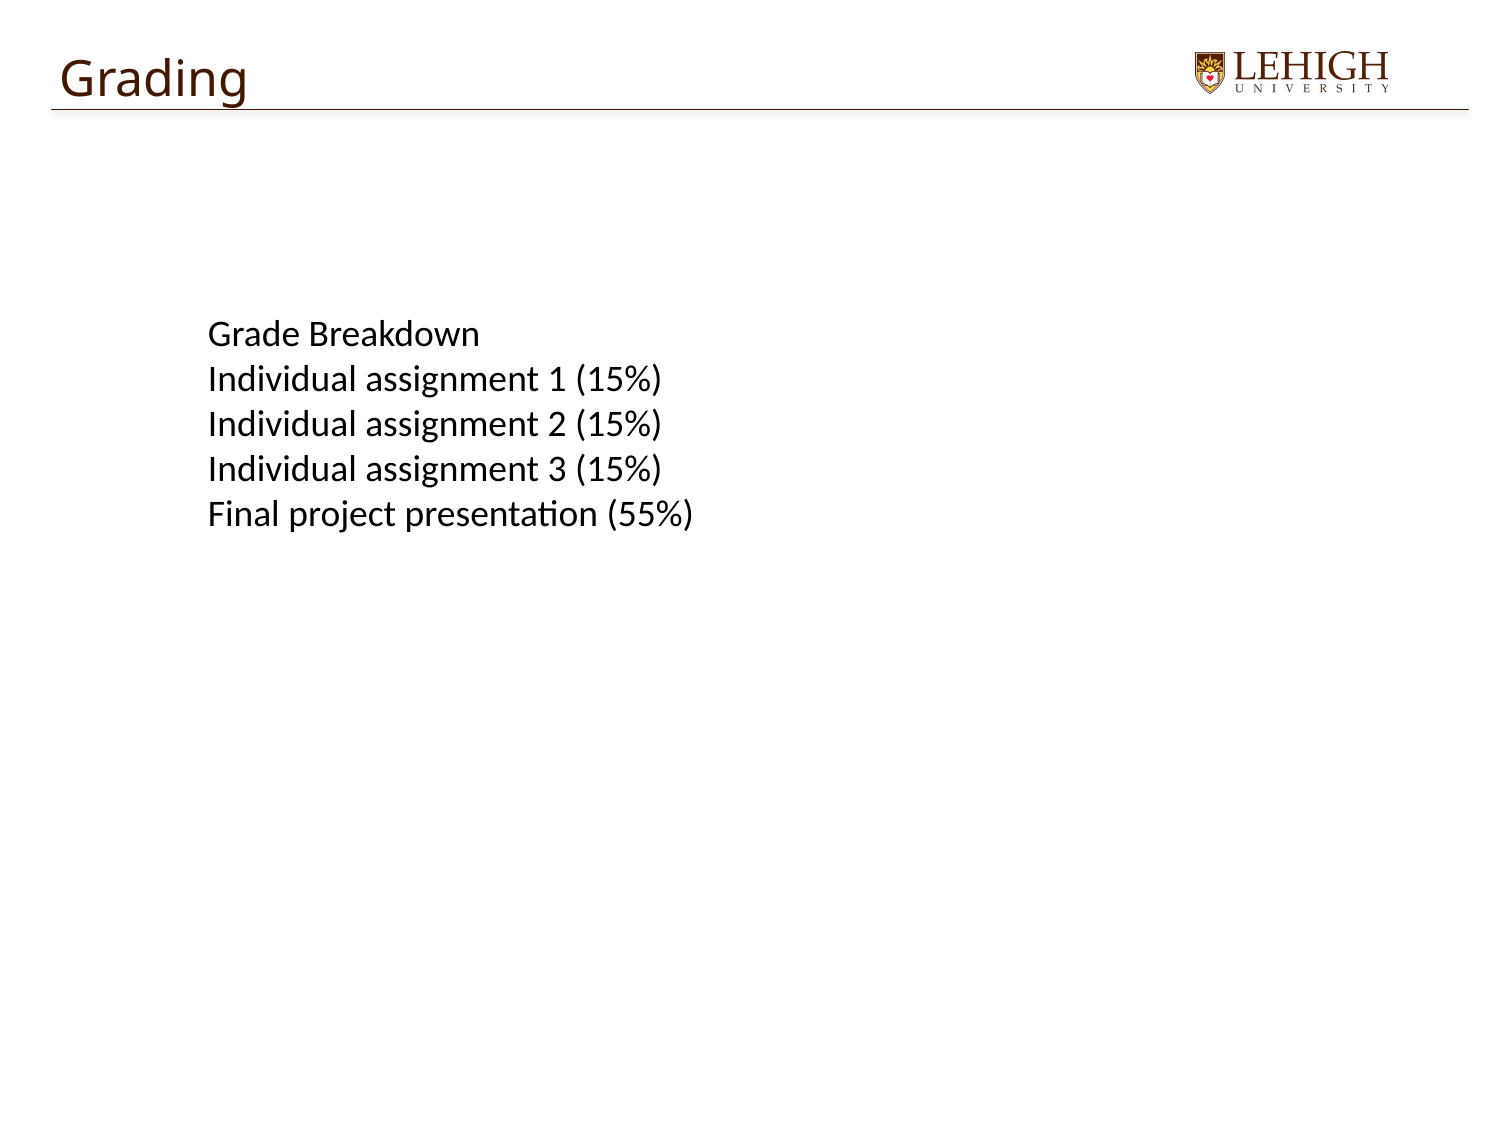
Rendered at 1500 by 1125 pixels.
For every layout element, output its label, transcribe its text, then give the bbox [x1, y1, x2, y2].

text_box Grade Breakdown Individual assignment 1 (15%) Individual assignment 2 (15%) Individual assignment 3 (15%) Final project presentation (55%) [193, 301, 1106, 542]
footer Grading [44, 46, 1005, 107]
